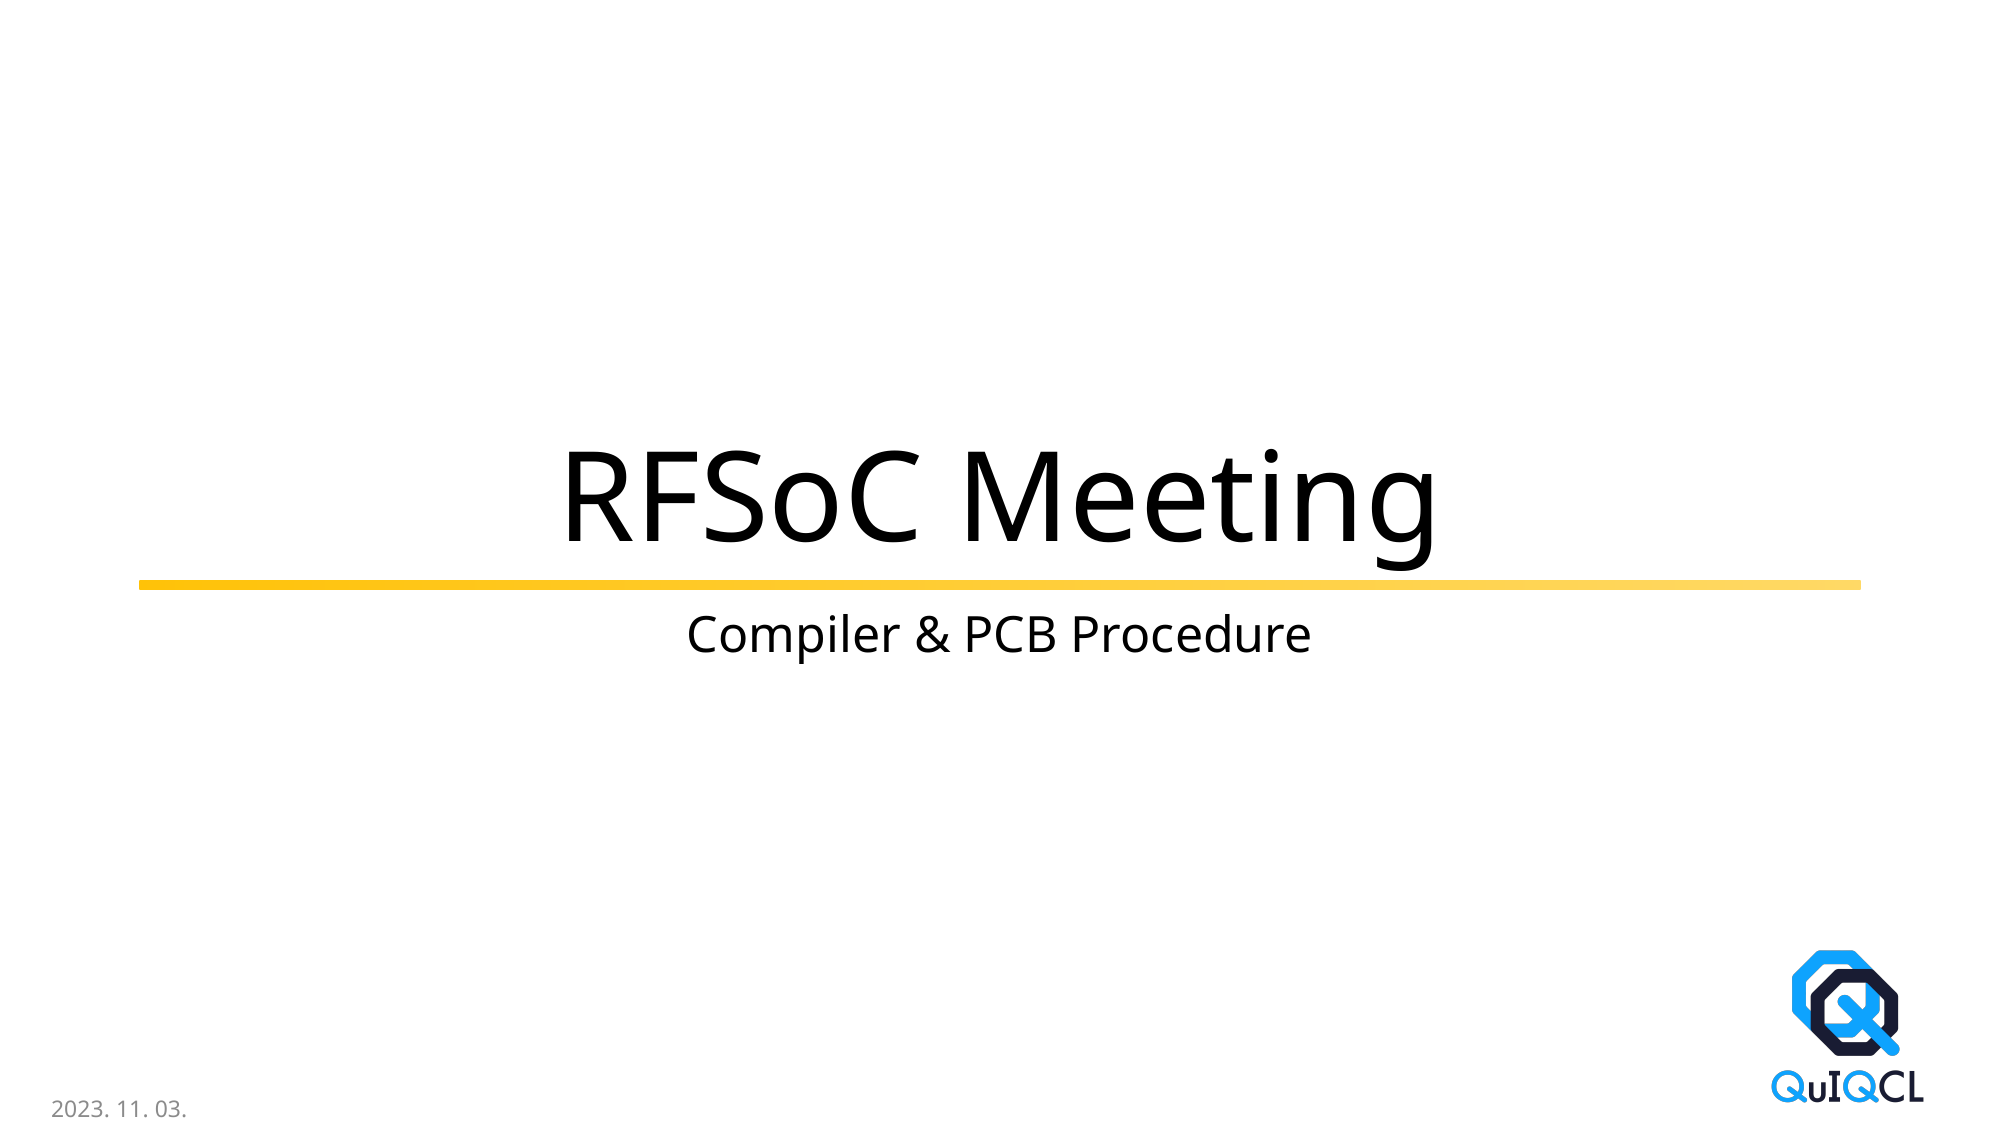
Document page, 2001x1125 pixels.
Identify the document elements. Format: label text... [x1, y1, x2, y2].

text_box [1506, 580, 1511, 589]
text_box [1645, 580, 1651, 589]
title RFSoC Meeting [249, 184, 1750, 576]
subtitle Compiler & PCB Procedure [249, 602, 1750, 874]
picture [1749, 929, 1946, 1125]
slide_number 2023. 11. 03. [36, 1078, 486, 1125]
